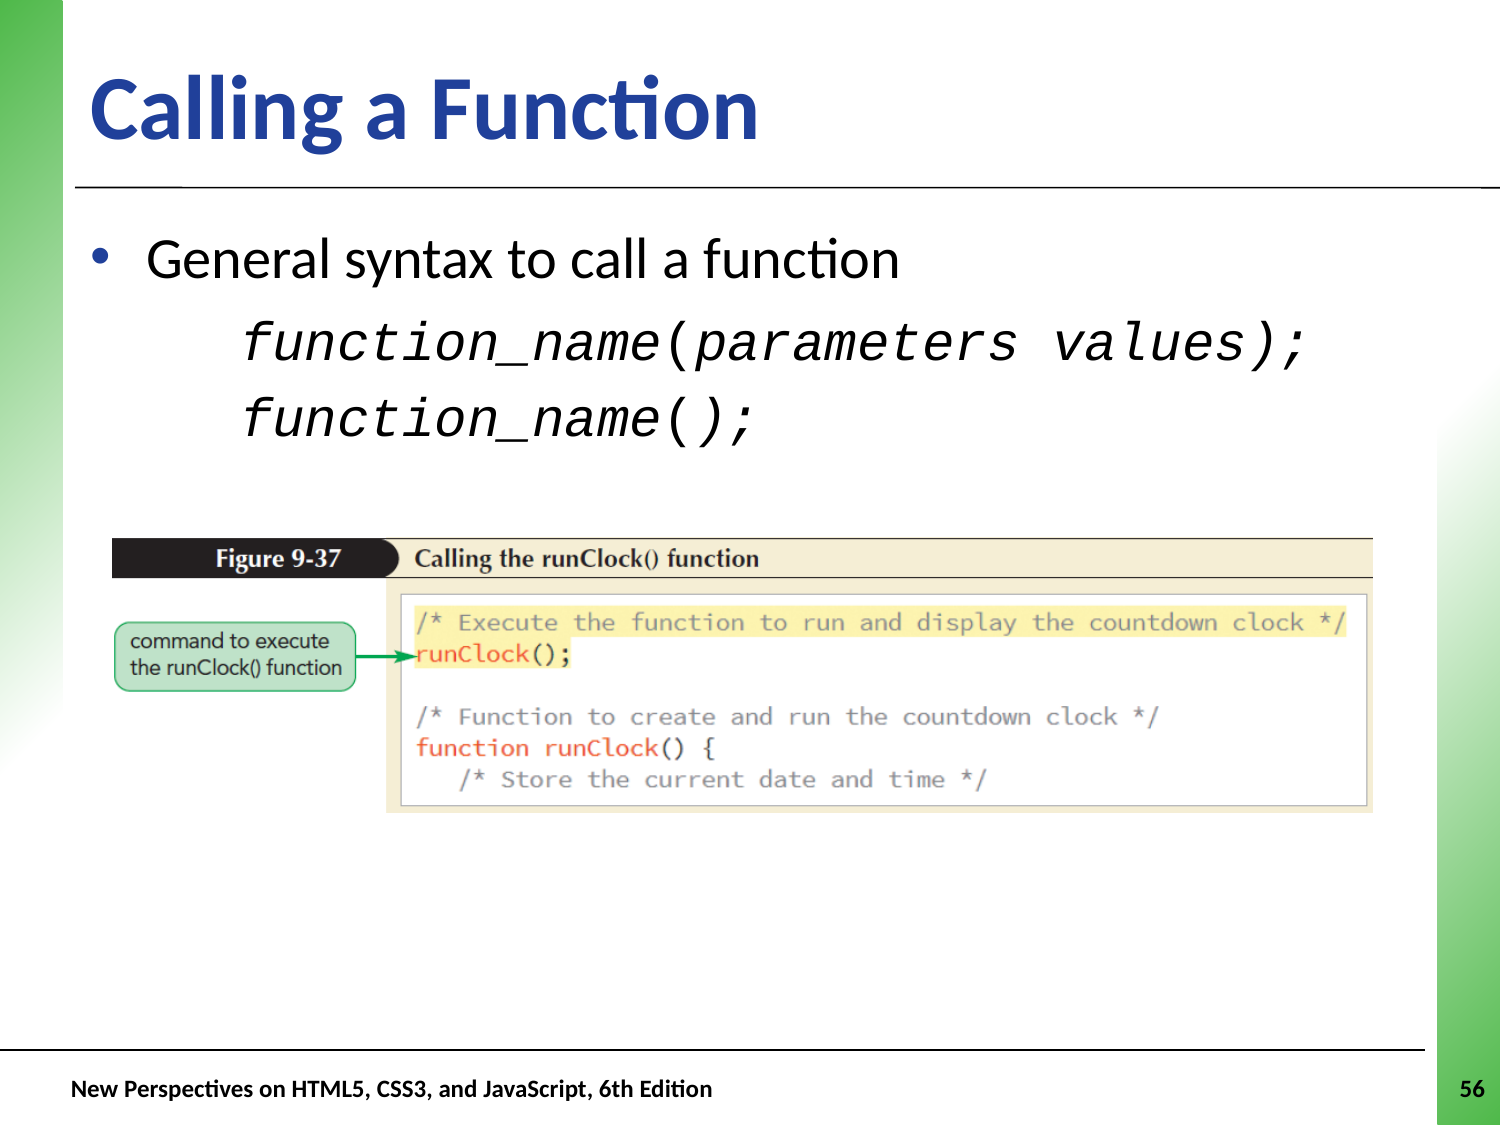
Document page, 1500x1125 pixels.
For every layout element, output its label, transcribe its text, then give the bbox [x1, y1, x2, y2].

title Calling a Function [74, 24, 1438, 181]
slide_number 56 [1412, 1050, 1500, 1125]
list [112, 537, 1373, 813]
list General syntax to call a function function_name(parameters values); function_name(); [74, 212, 1438, 451]
footer New Perspectives on HTML5, CSS3, and JavaScript, 6th Edition [50, 1050, 1400, 1125]
